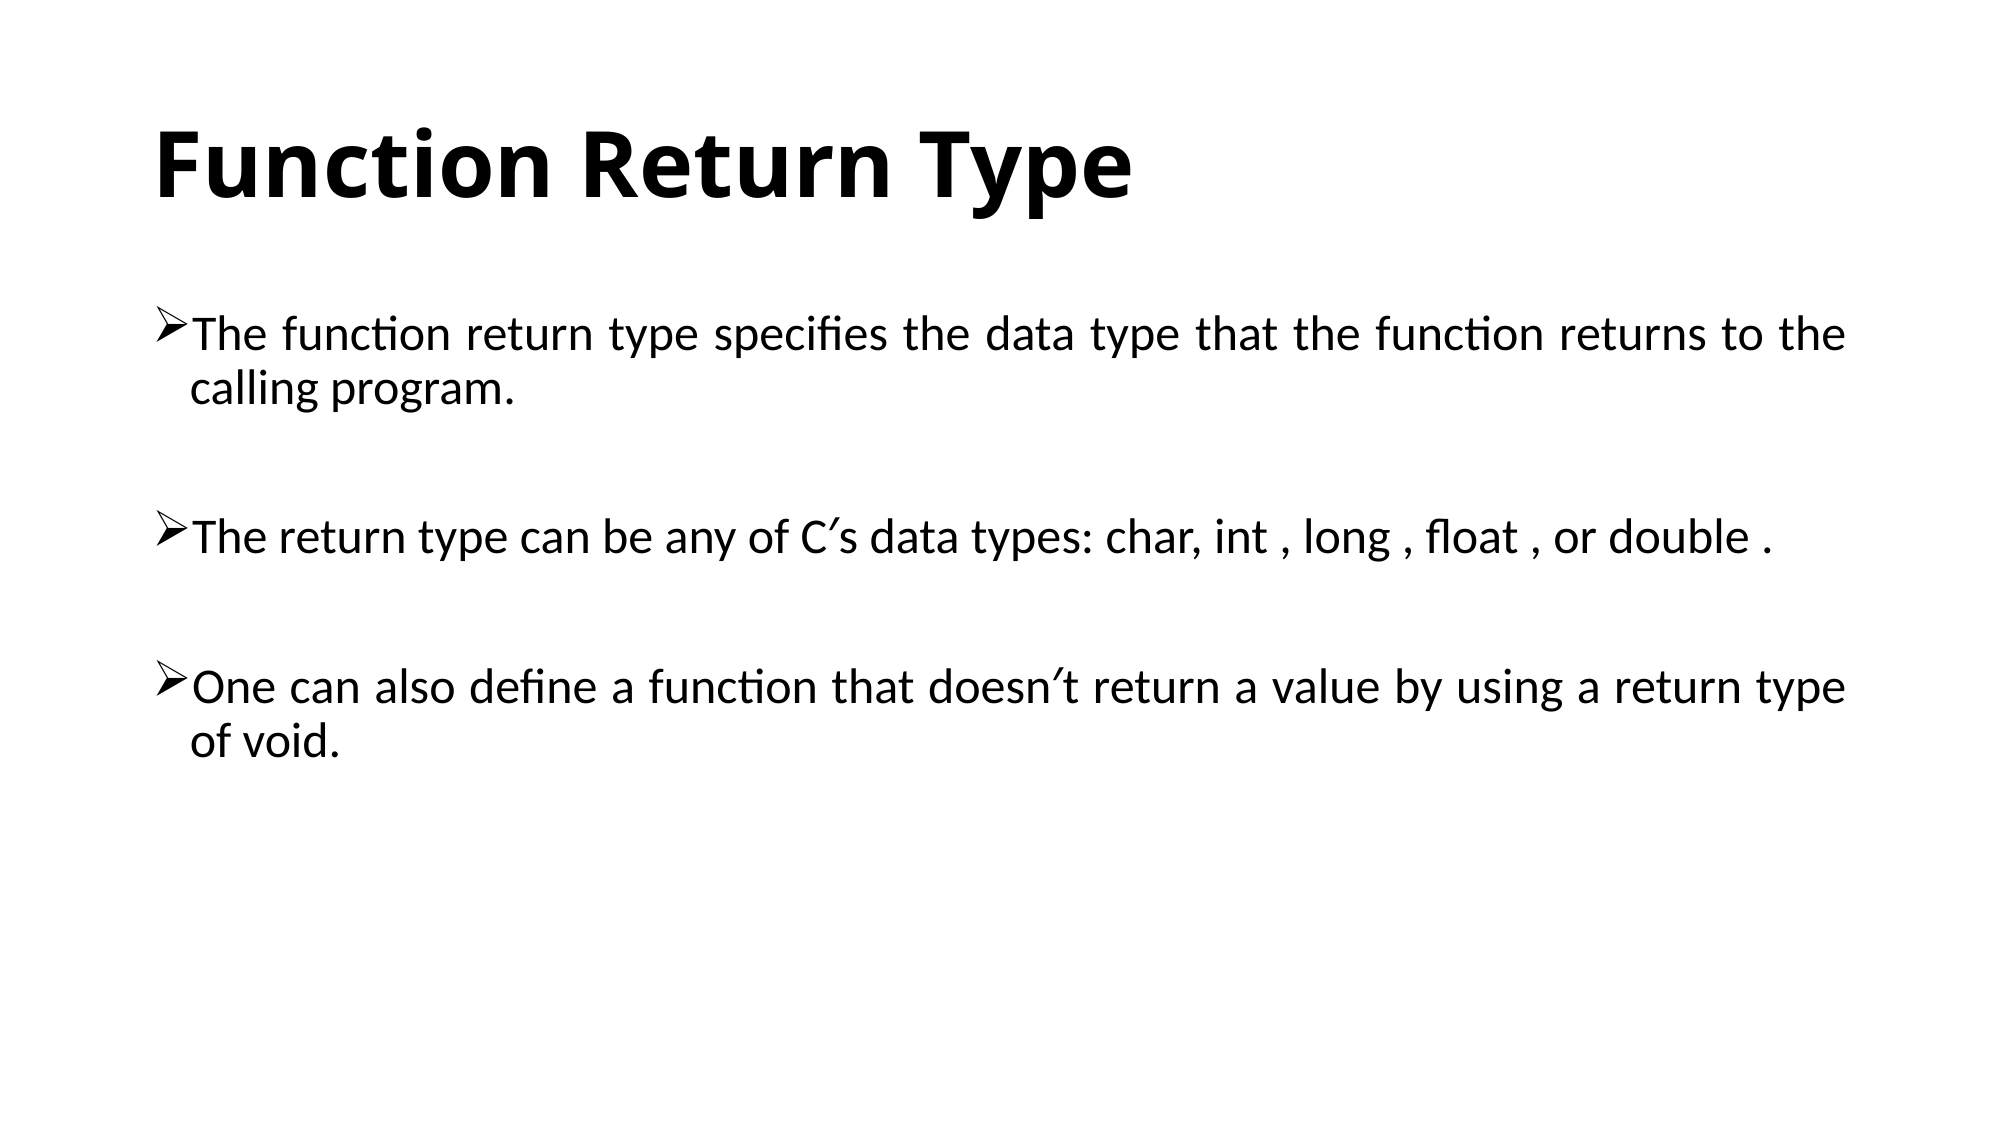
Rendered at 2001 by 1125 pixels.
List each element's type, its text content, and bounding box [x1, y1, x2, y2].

title Function Return Type [137, 59, 1863, 275]
list The function return type specifies the data type that the function returns to the calling program. The return type can be any of C′s data types: char, int , long , float , or double . One can also define a function that doesn′t return a value by using a return type of void. [137, 299, 1863, 1014]
